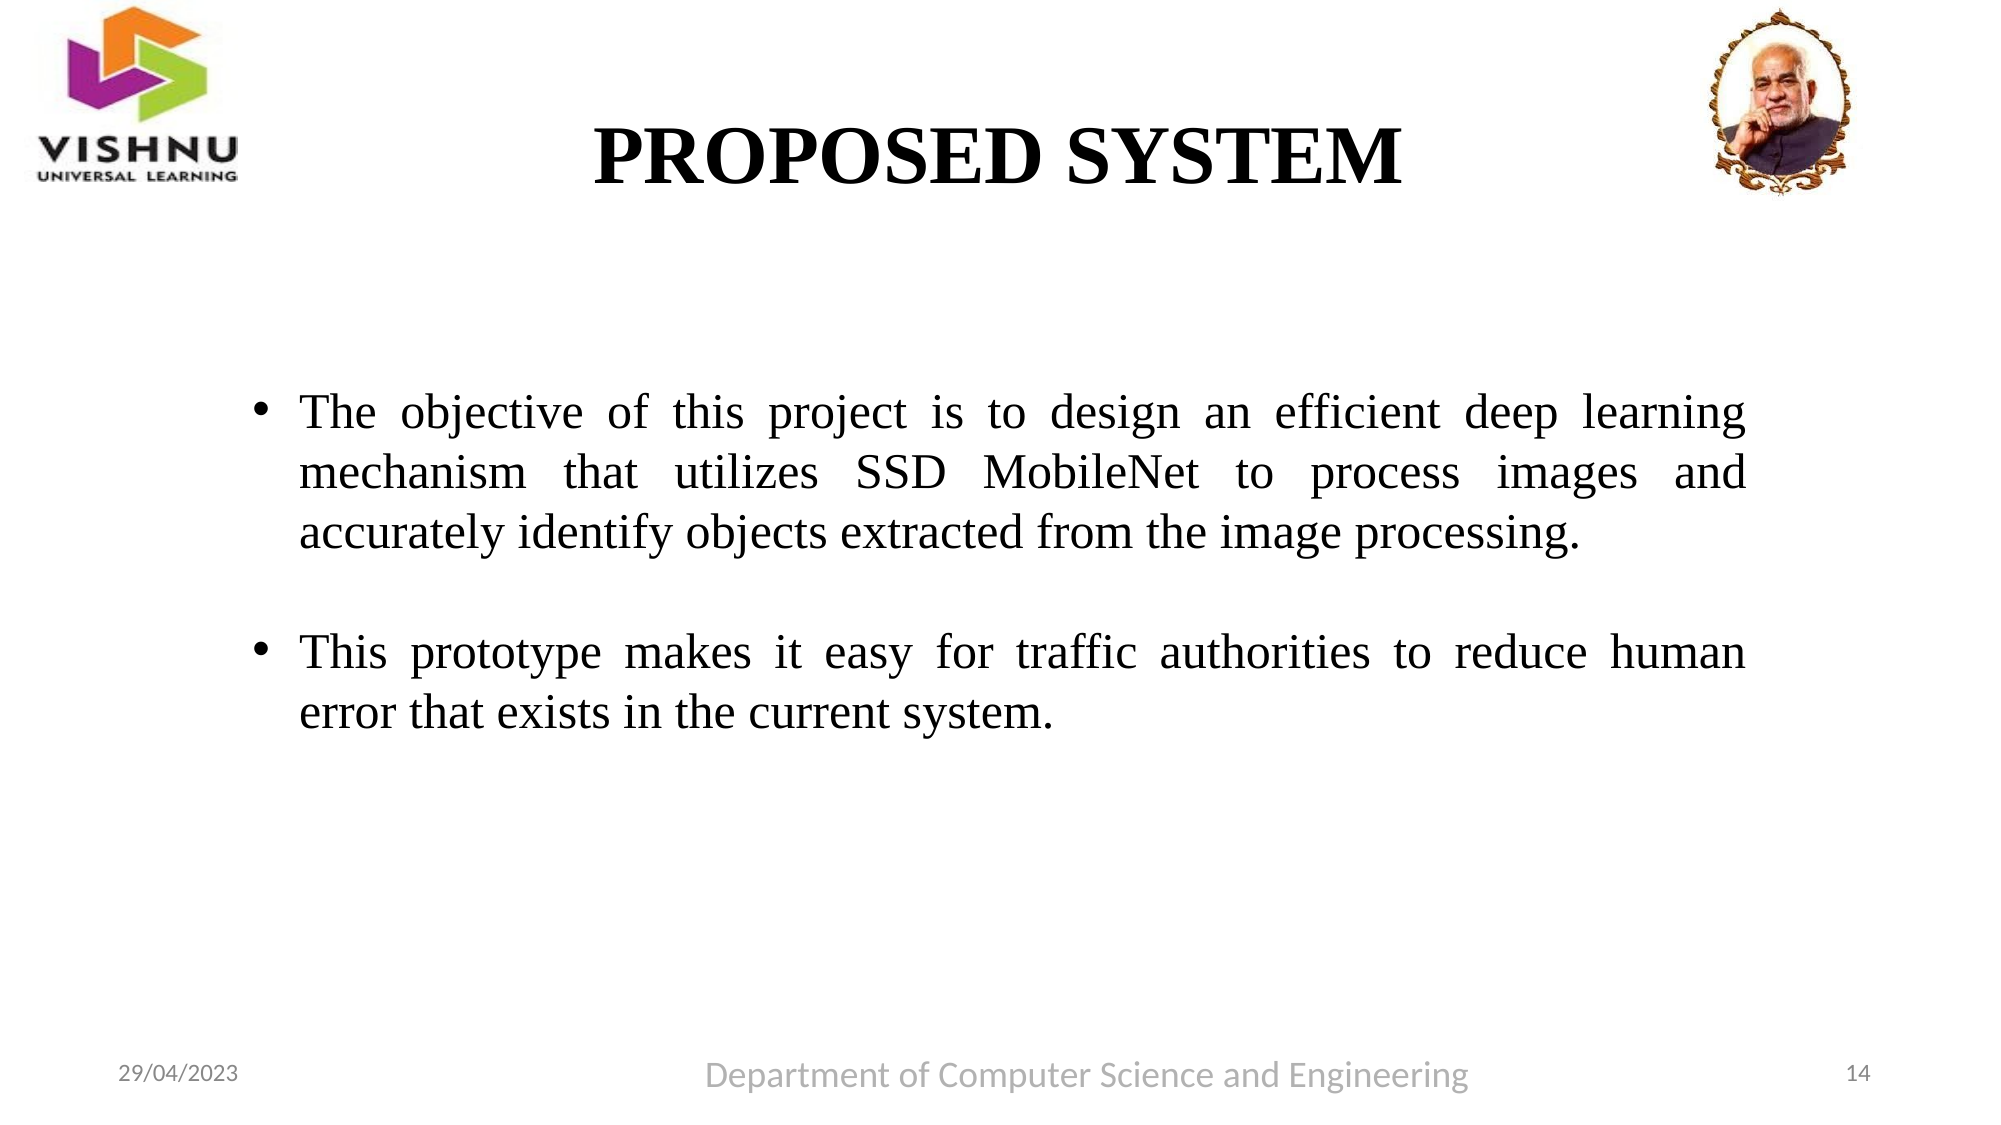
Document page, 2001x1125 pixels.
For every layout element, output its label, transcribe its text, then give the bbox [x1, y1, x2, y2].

picture [24, 0, 238, 182]
text_box PROPOSED SYSTEM [591, 97, 1409, 200]
footer Department of Computer Science and Engineering [648, 1050, 1527, 1125]
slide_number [115, 1060, 283, 1125]
text_box The objective of this project is to design an efficient deep learning mechanism that utilizes SSD MobileNet to process images and accurately identify objects extracted from the image processing. This prototype makes it easy for traffic authorities to reduce human error that exists in the current system. [237, 371, 1763, 746]
picture [1699, 0, 1863, 202]
slide_number 14 [1839, 1060, 1890, 1125]
